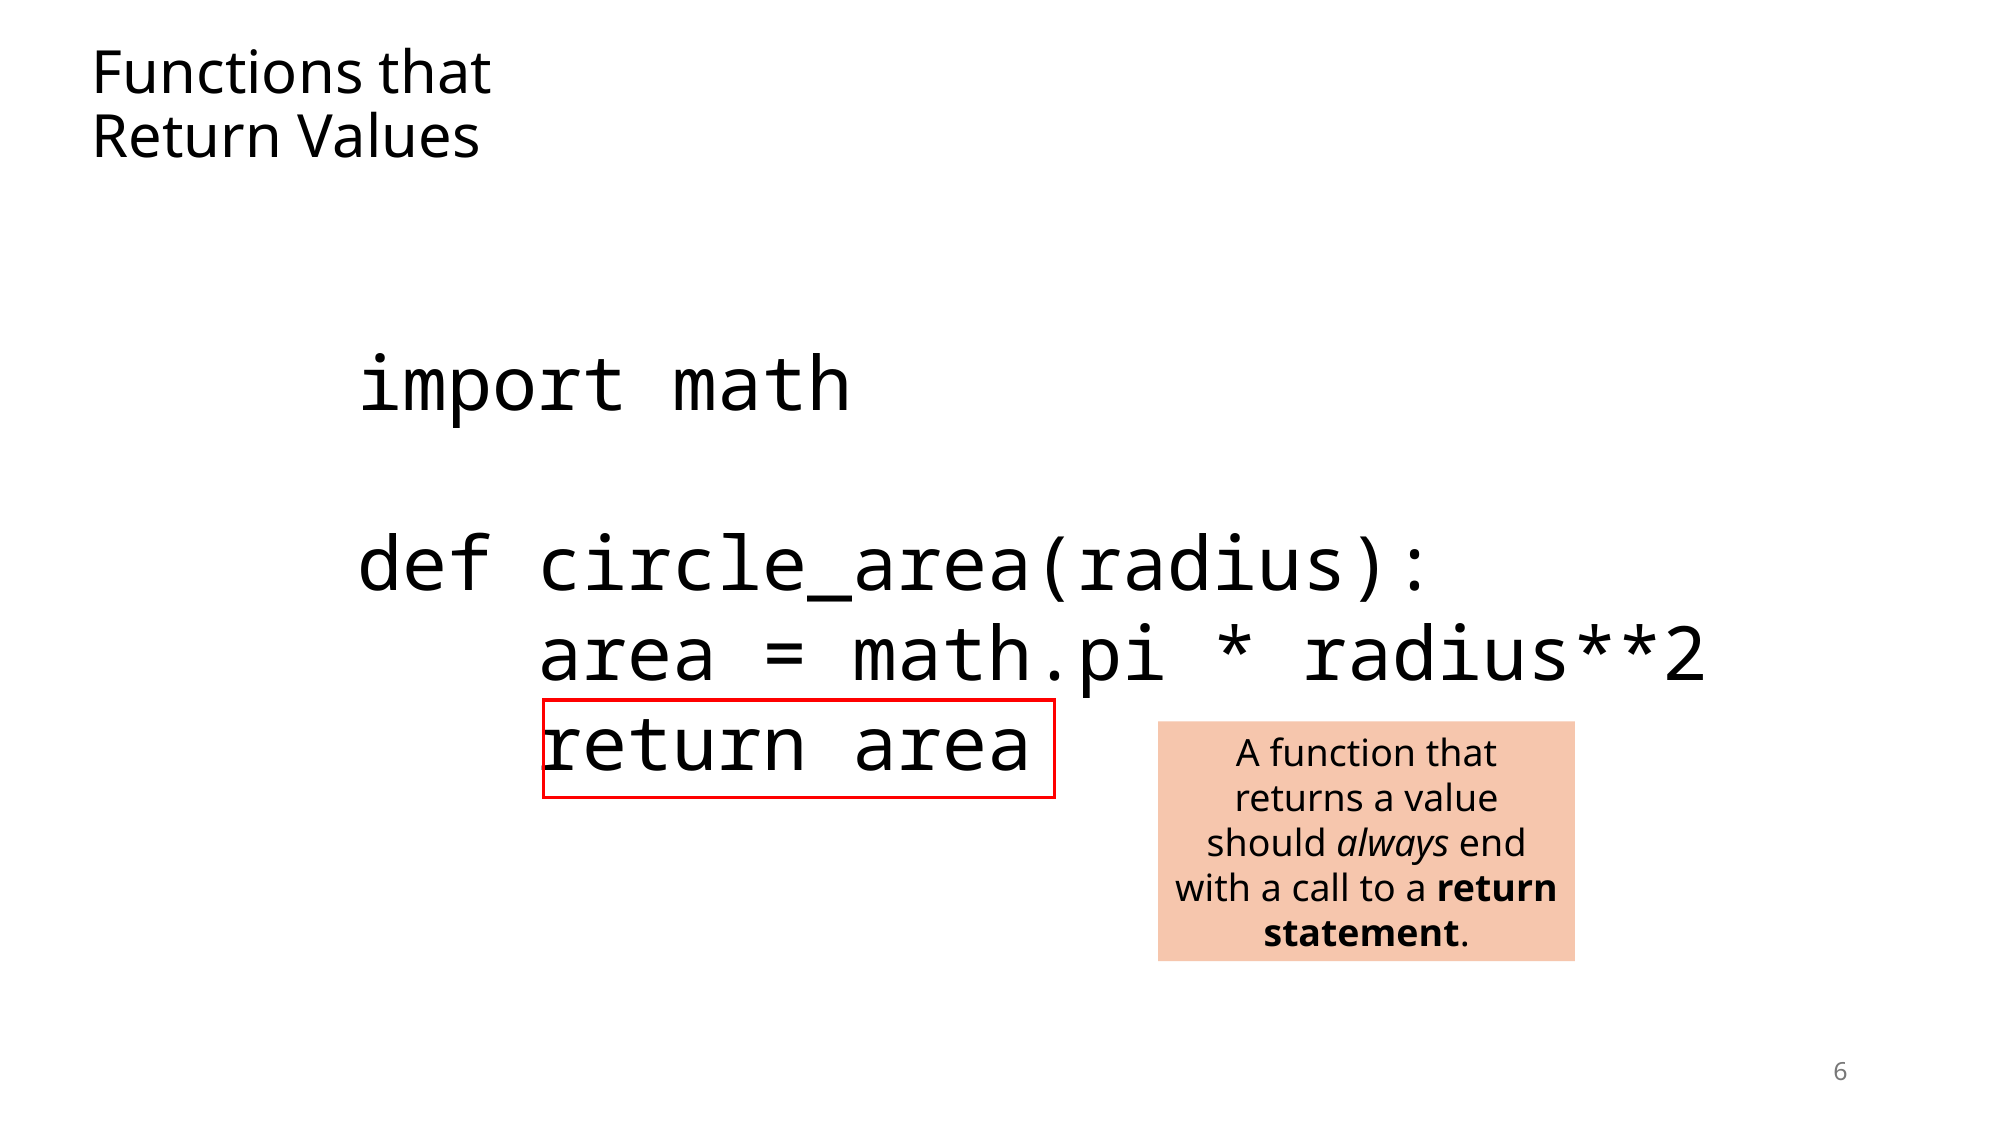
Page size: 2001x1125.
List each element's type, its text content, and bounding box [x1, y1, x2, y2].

text_box [542, 698, 1056, 799]
text_box A function that returns a value should always end with a call to a return statement. [1158, 721, 1575, 962]
text_box import math def circle_area(radius): area = math.pi * radius**2 return area [342, 327, 1722, 793]
title Functions that Return Values [76, 33, 712, 251]
slide_number 6 [1412, 1042, 1863, 1103]
